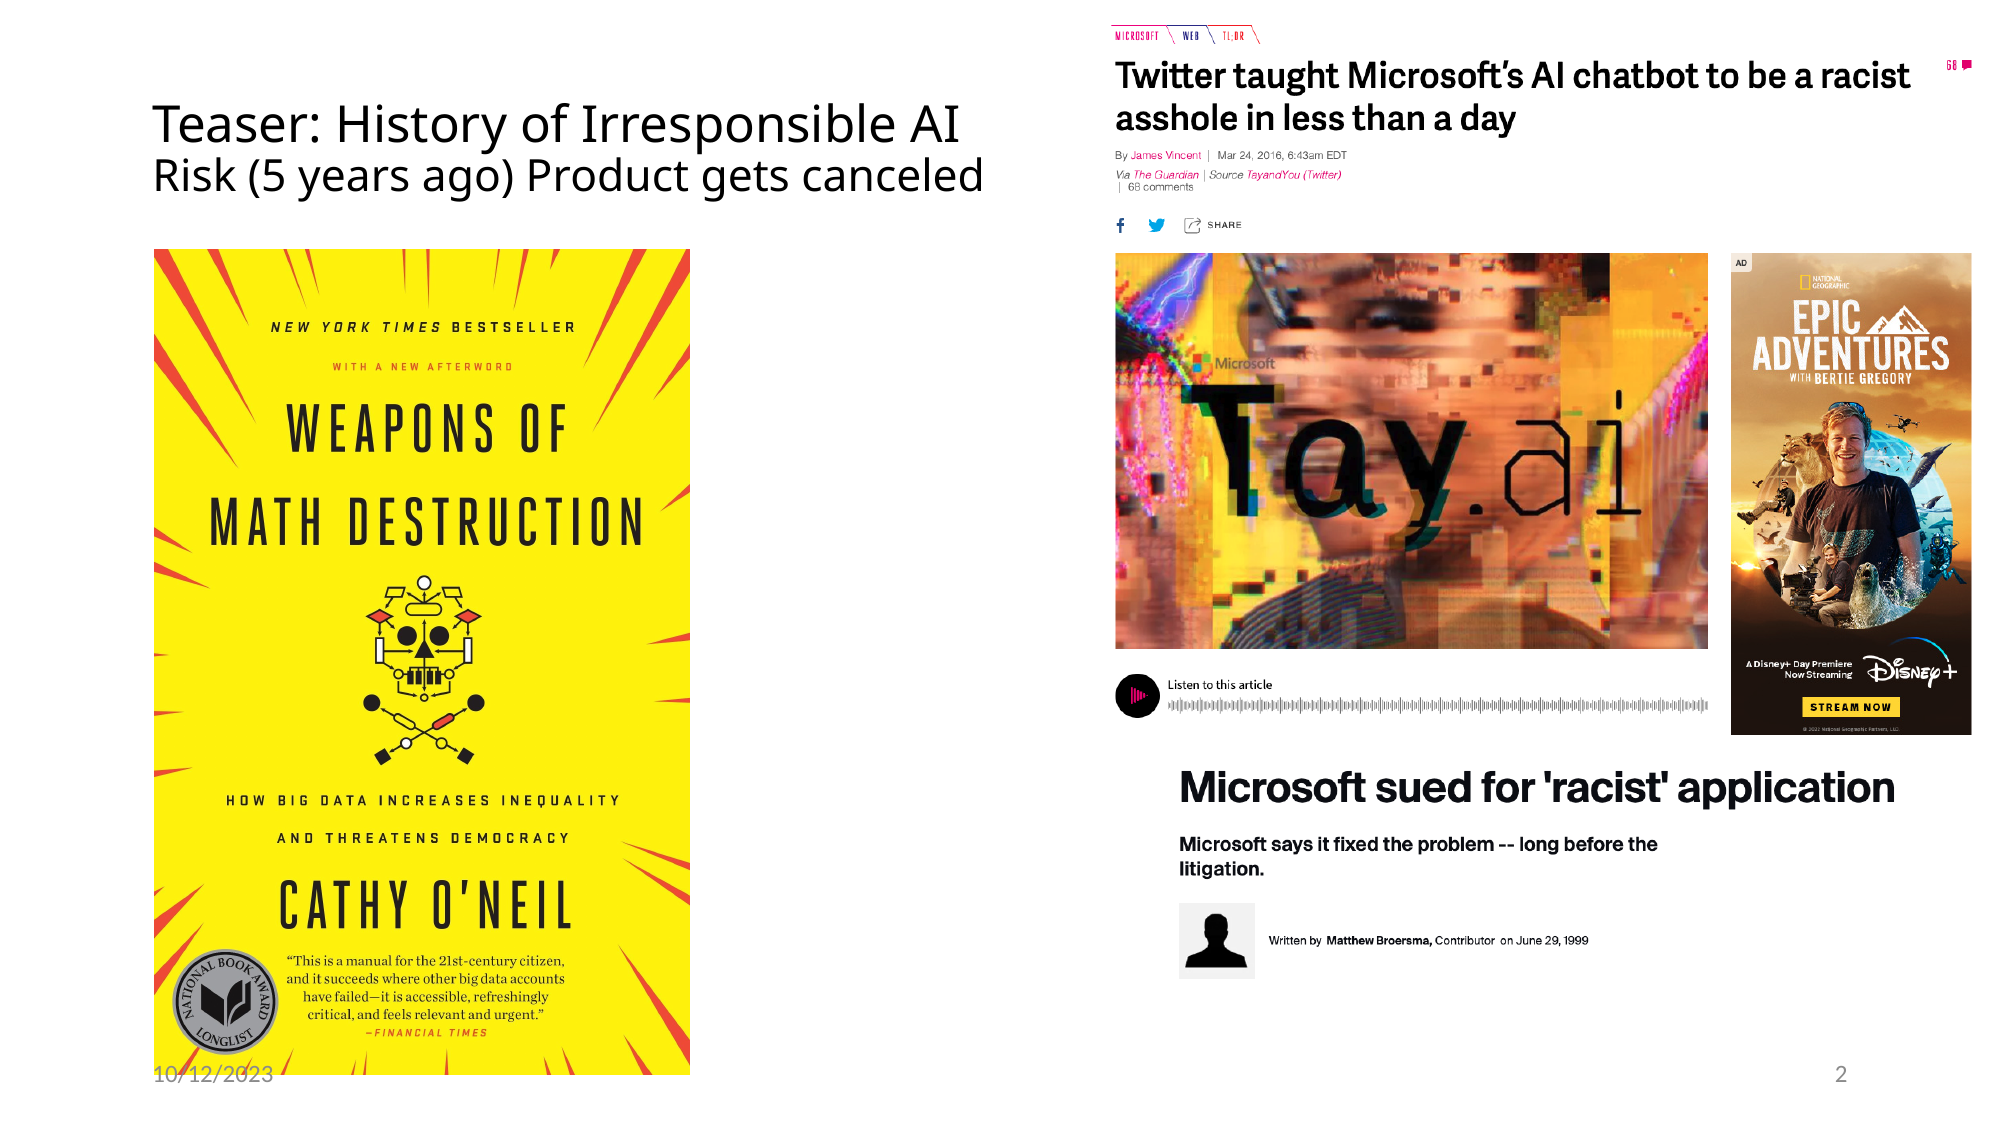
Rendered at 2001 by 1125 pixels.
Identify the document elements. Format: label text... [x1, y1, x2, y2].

slide_number 2 [1412, 1042, 1863, 1103]
list Stupidity: To err is human… Spelling Correction Obama  Osama Bots: Kids chat with Santa Snow  I like drugs too… [1012, 299, 1863, 1014]
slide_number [137, 1042, 588, 1103]
picture [1143, 744, 1947, 988]
title Teaser: History of Irresponsible AI Risk (5 years ago) Product gets canceled [137, 59, 1050, 240]
picture [1050, 0, 2000, 736]
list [154, 249, 690, 1075]
